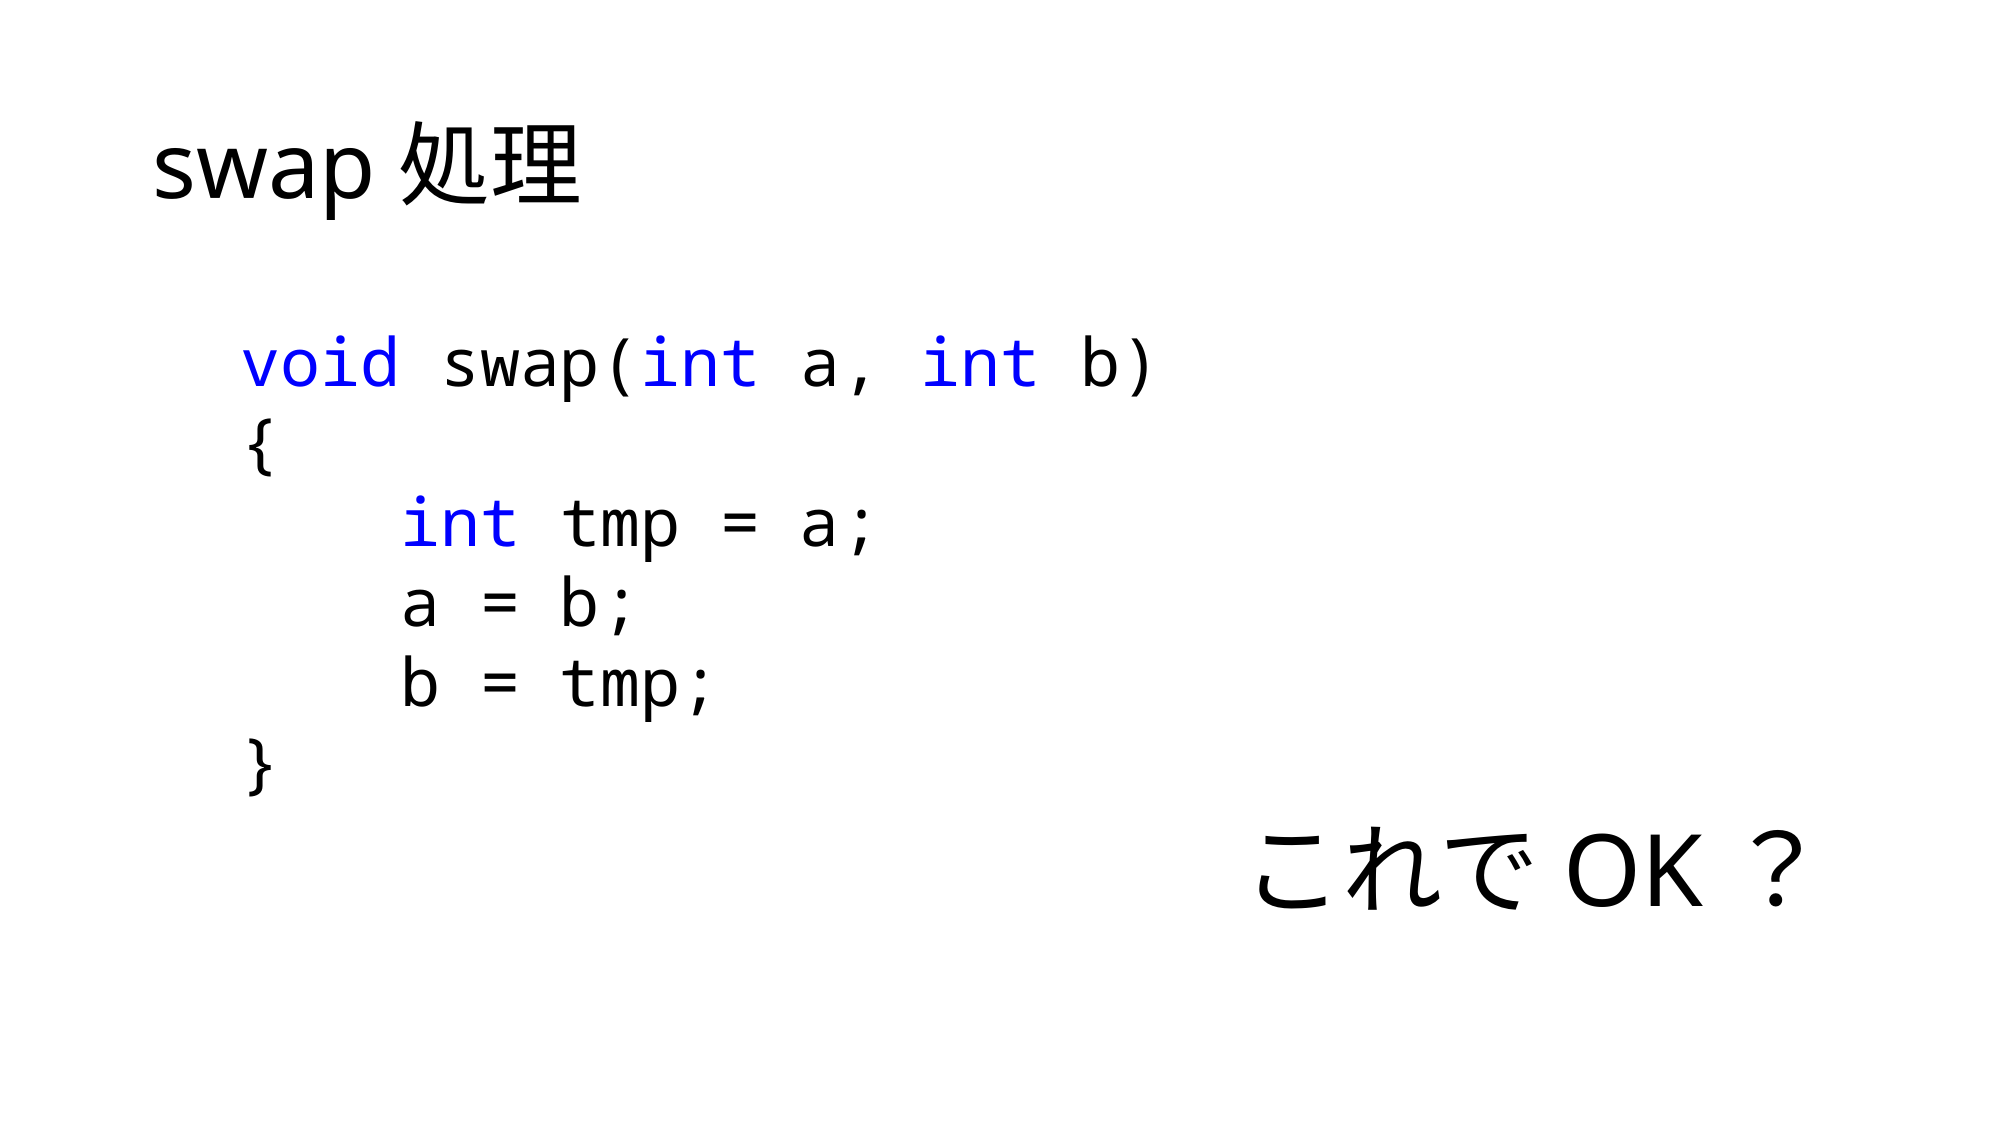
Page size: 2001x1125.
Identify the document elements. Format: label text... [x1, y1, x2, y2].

text_box void swap(int a, int b) { int tmp = a; a = b; b = tmp; } [225, 312, 1266, 807]
title swap処理 [137, 59, 1863, 278]
list これでOK？ [1227, 812, 1863, 960]
